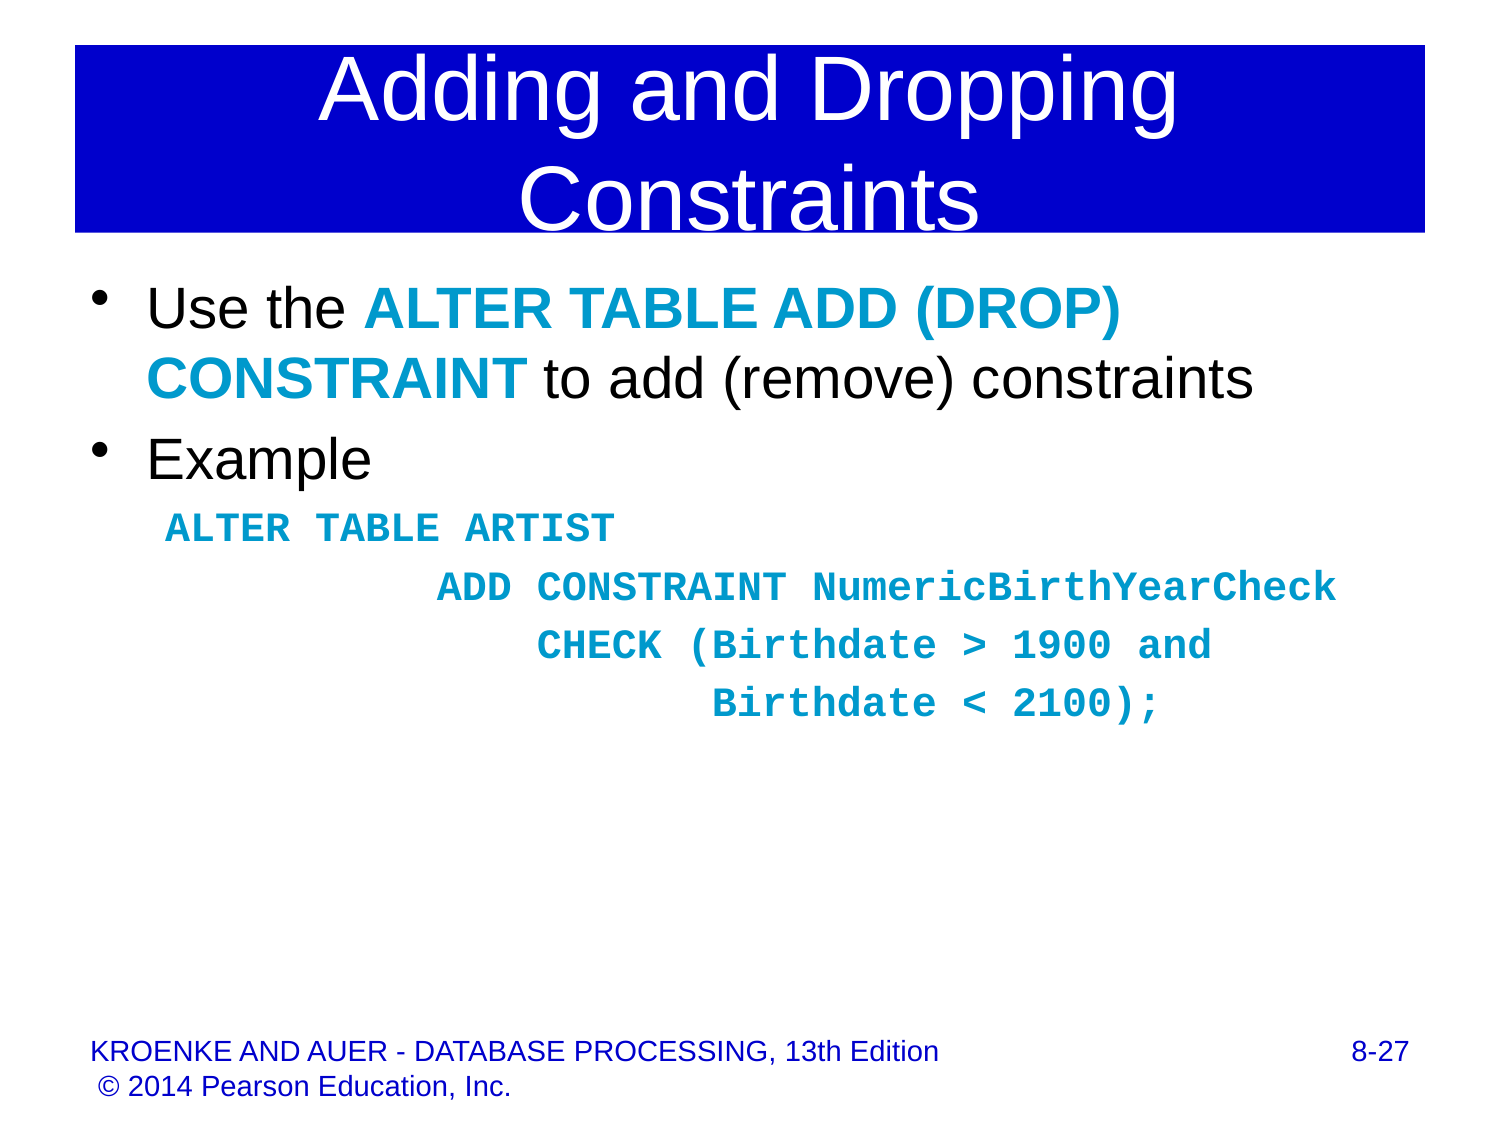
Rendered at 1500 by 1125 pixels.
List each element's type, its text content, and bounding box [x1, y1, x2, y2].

title Adding and Dropping Constraints [75, 45, 1425, 233]
slide_number 8-27 [1074, 1024, 1426, 1103]
footer KROENKE AND AUER - DATABASE PROCESSING, 13th Edition © 2014 Pearson Education, Inc. [74, 1024, 963, 1104]
list Use the ALTER TABLE ADD (DROP) CONSTRAINT to add (remove) constraints Example ALTER TABLE ARTIST ADD CONSTRAINT NumericBirthYearCheck CHECK (Birthdate > 1900 and Birthdate < 2100); [75, 262, 1425, 1005]
